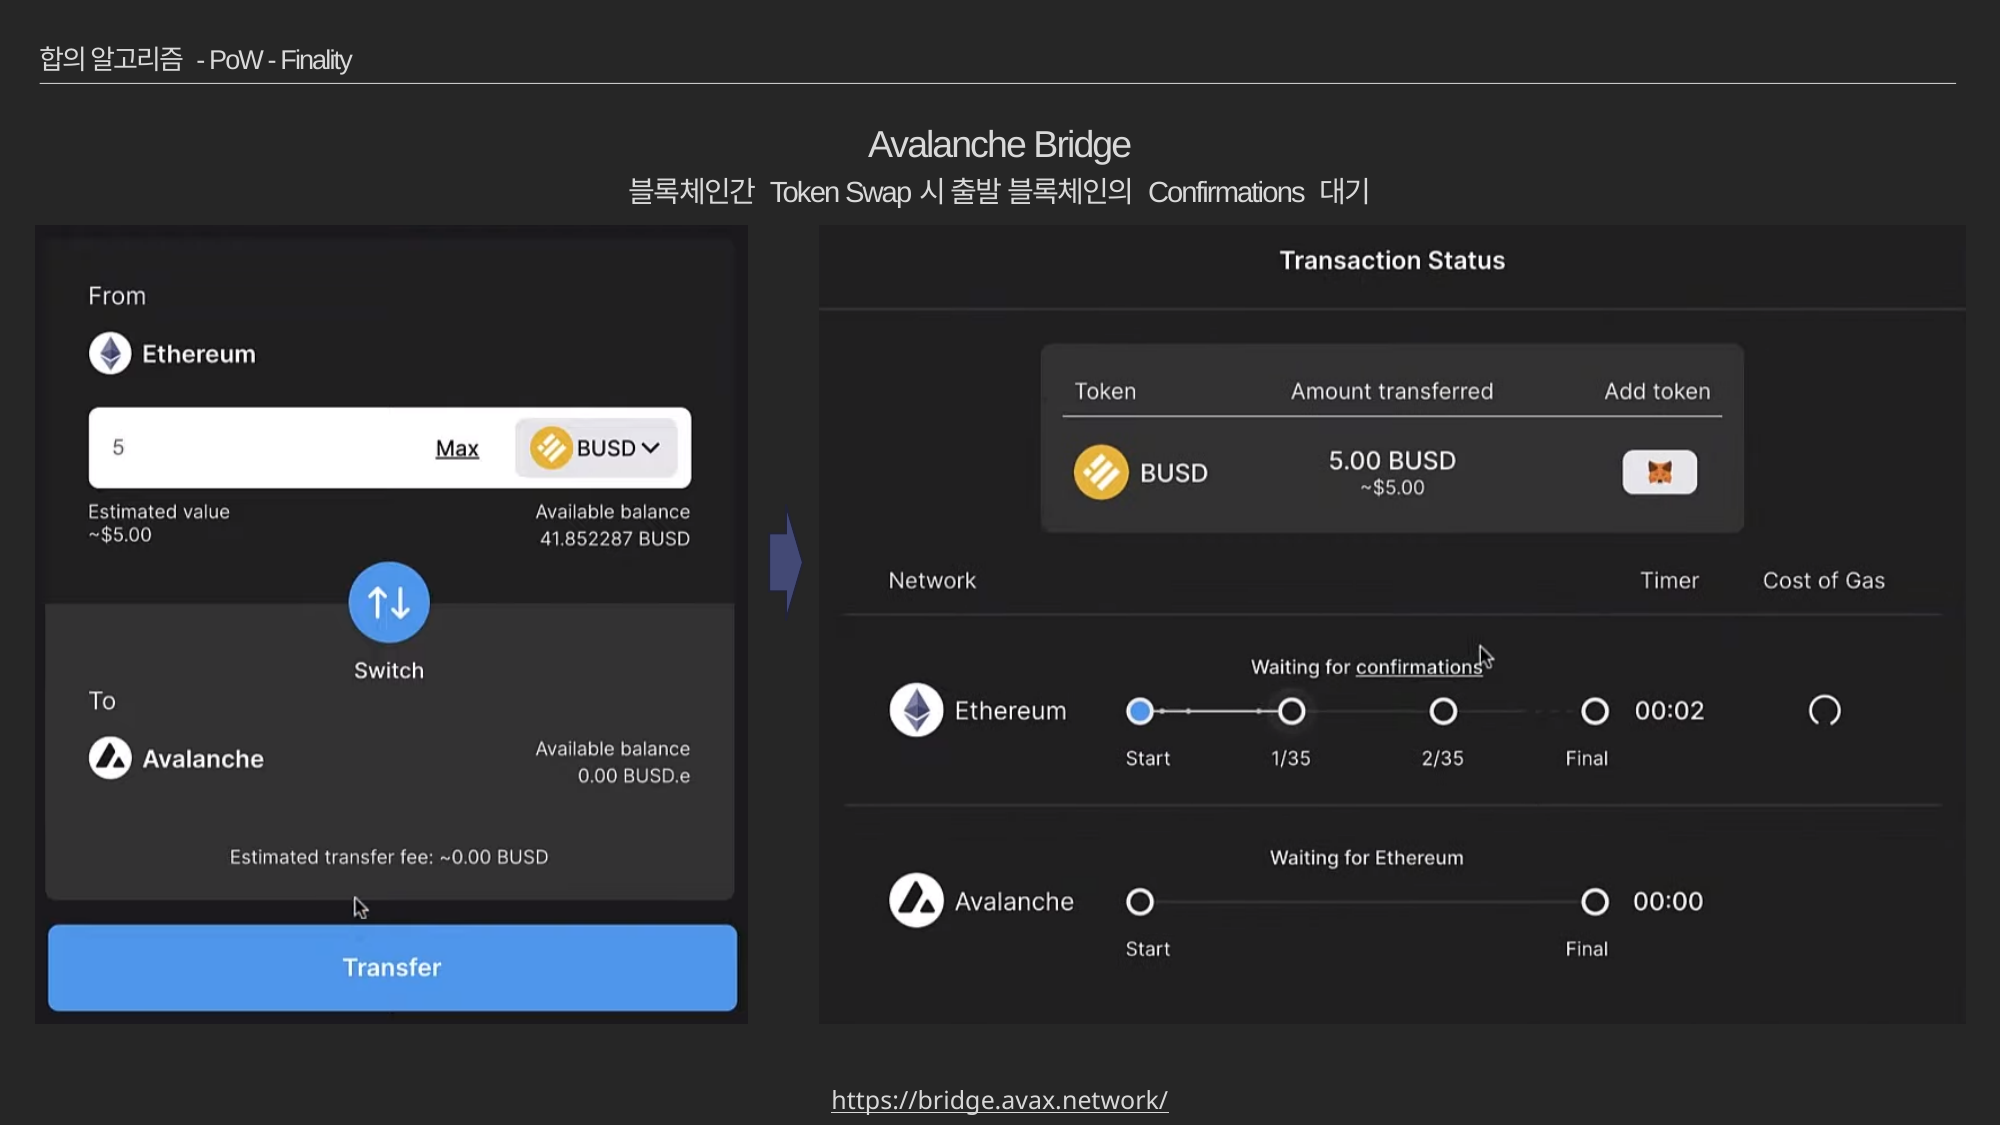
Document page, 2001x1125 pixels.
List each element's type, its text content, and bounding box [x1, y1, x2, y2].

text_box [767, 504, 805, 621]
text_box https://bridge.avax.network/ [500, 1077, 1500, 1125]
title 합의 알고리즘 - PoW - Finality [39, 31, 1961, 84]
list Avalanche Bridge 블록체인간 Token Swap시 출발 블록체인의 Confirmations 대기 [39, 110, 1961, 825]
picture [818, 225, 1966, 1024]
picture [35, 225, 748, 1024]
